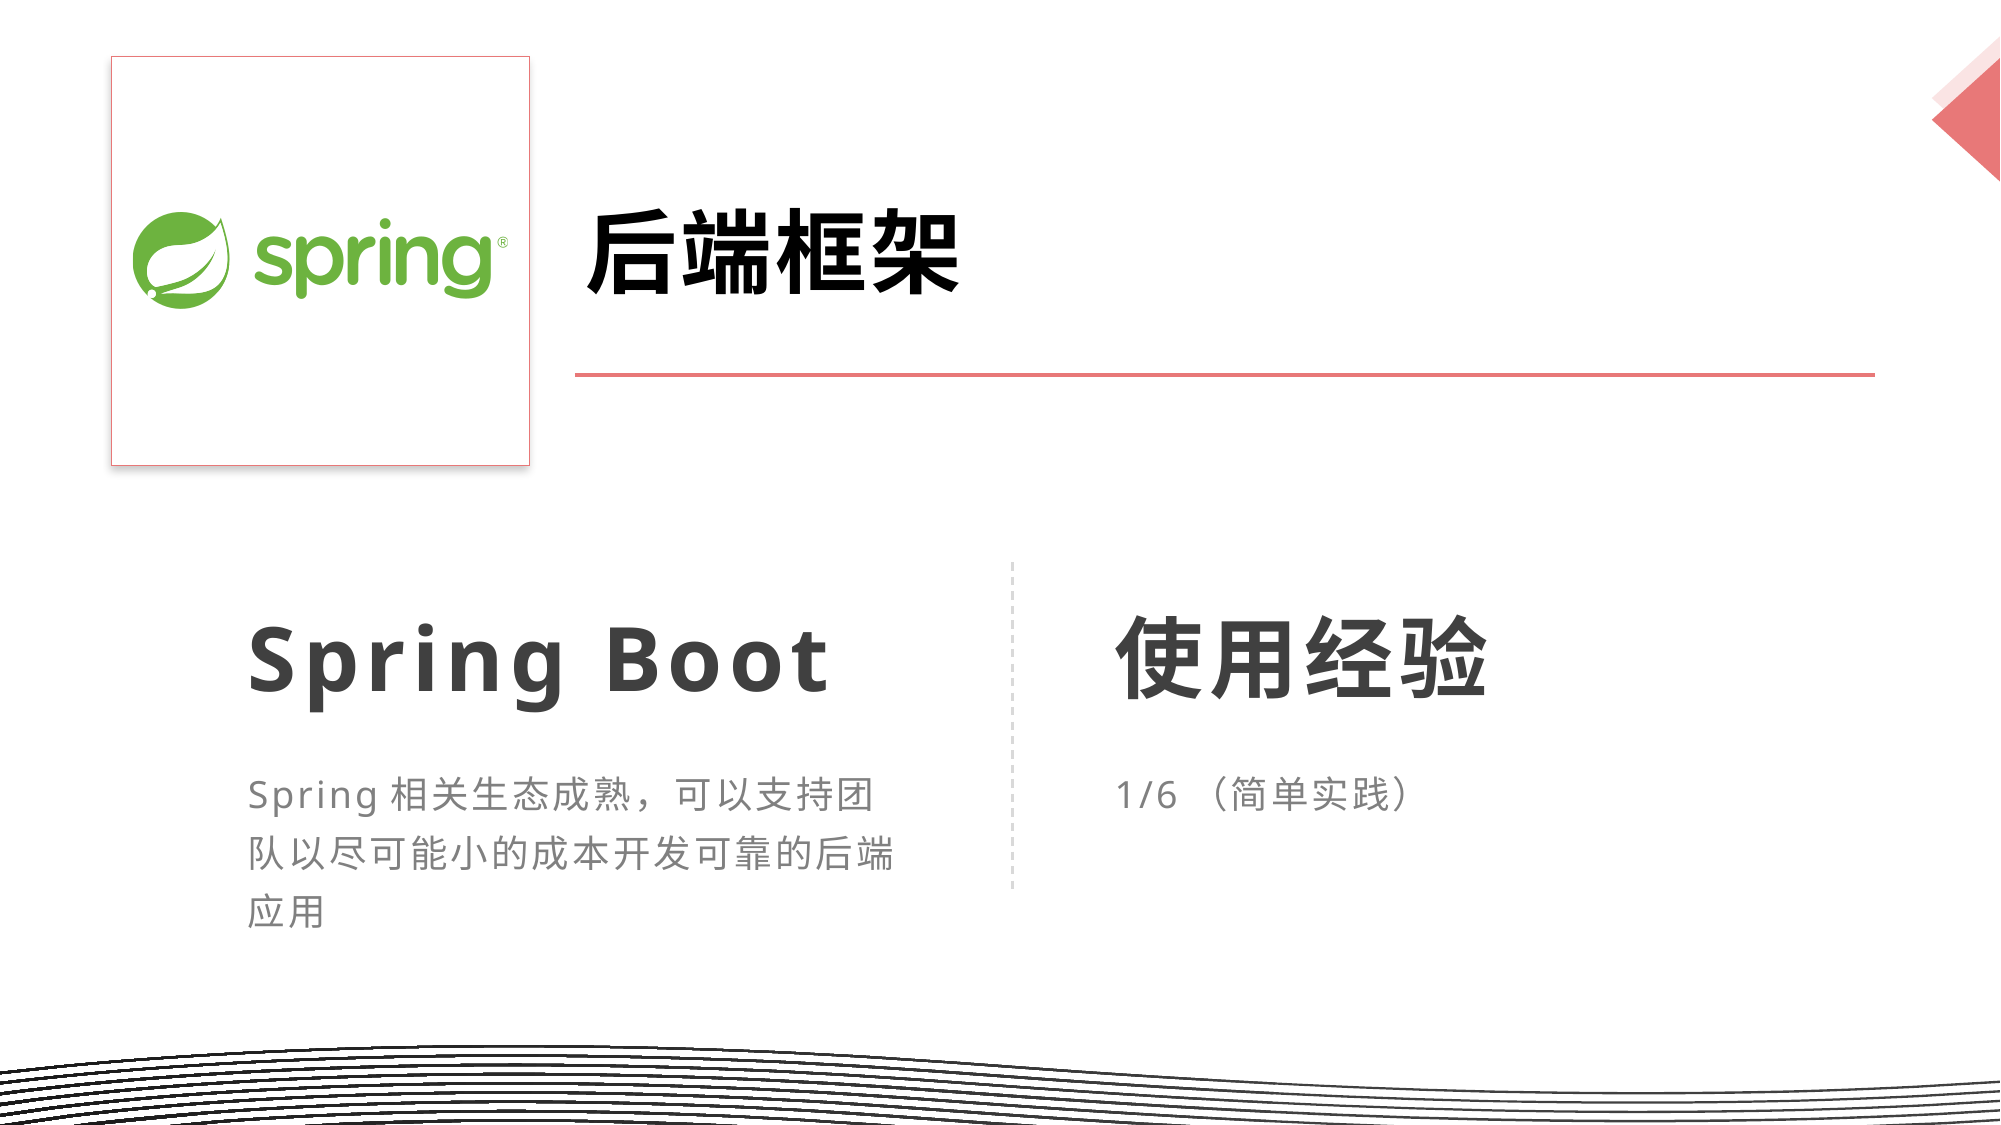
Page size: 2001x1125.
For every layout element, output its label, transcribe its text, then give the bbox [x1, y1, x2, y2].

picture [132, 212, 508, 309]
text_box [0, 1082, 1394, 1125]
text_box 1/6（简单实践） [1099, 750, 1792, 1011]
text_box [1931, 36, 2000, 182]
text_box [111, 55, 530, 466]
text_box [0, 1054, 2000, 1104]
text_box Spring相关生态成熟，可以支持团队以尽可能小的成本开发可靠的后端应用 [233, 750, 926, 1011]
text_box [1866, 1118, 2000, 1125]
text_box Spring Boot [233, 562, 926, 717]
text_box [0, 1063, 2000, 1114]
text_box 使用经验 [1099, 562, 1792, 717]
text_box [0, 1045, 2000, 1095]
text_box [0, 1072, 2000, 1123]
text_box 后端框架 [574, 174, 1875, 325]
